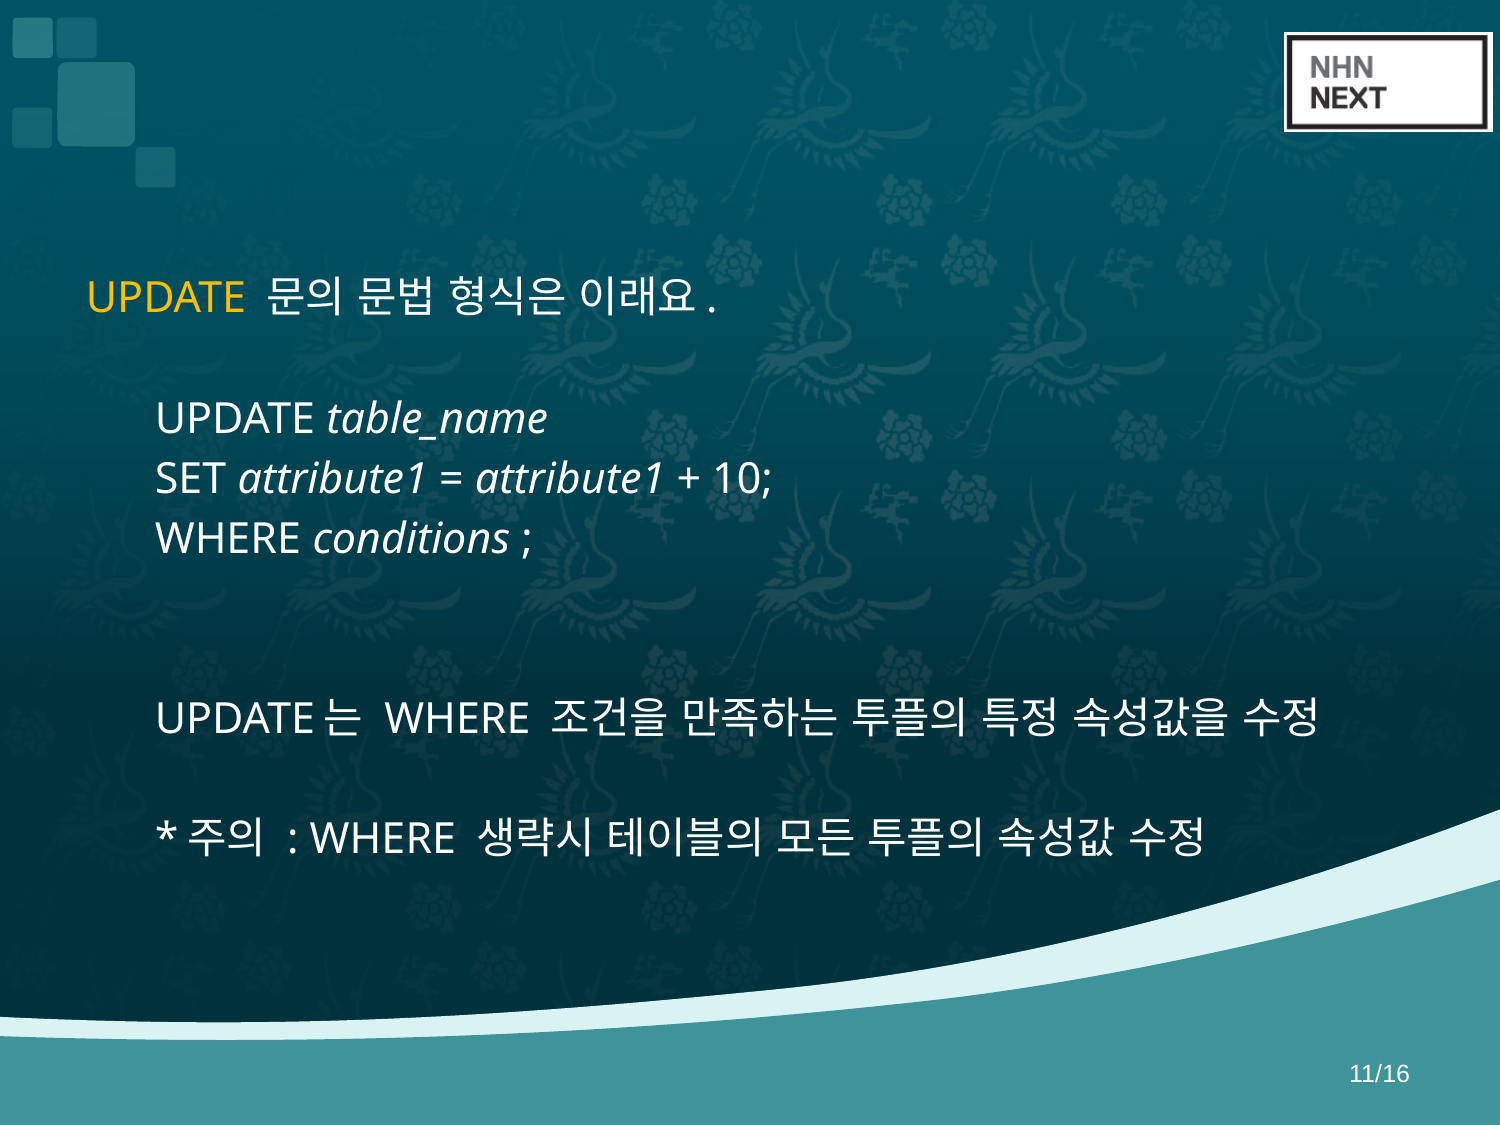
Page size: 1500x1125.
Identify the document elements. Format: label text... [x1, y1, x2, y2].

picture [1284, 32, 1493, 132]
list UPDATE 문의 문법 형식은 이래요. UPDATE table_name SET attribute1 = attribute1 + 10; WHERE conditions ; UPDATE는 WHERE 조건을 만족하는 투플의 특정 속성값을 수정 *주의 : WHERE 생략시 테이블의 모든 투플의 속성값 수정 [70, 262, 1425, 1005]
slide_number 11/16 [1074, 1042, 1425, 1103]
